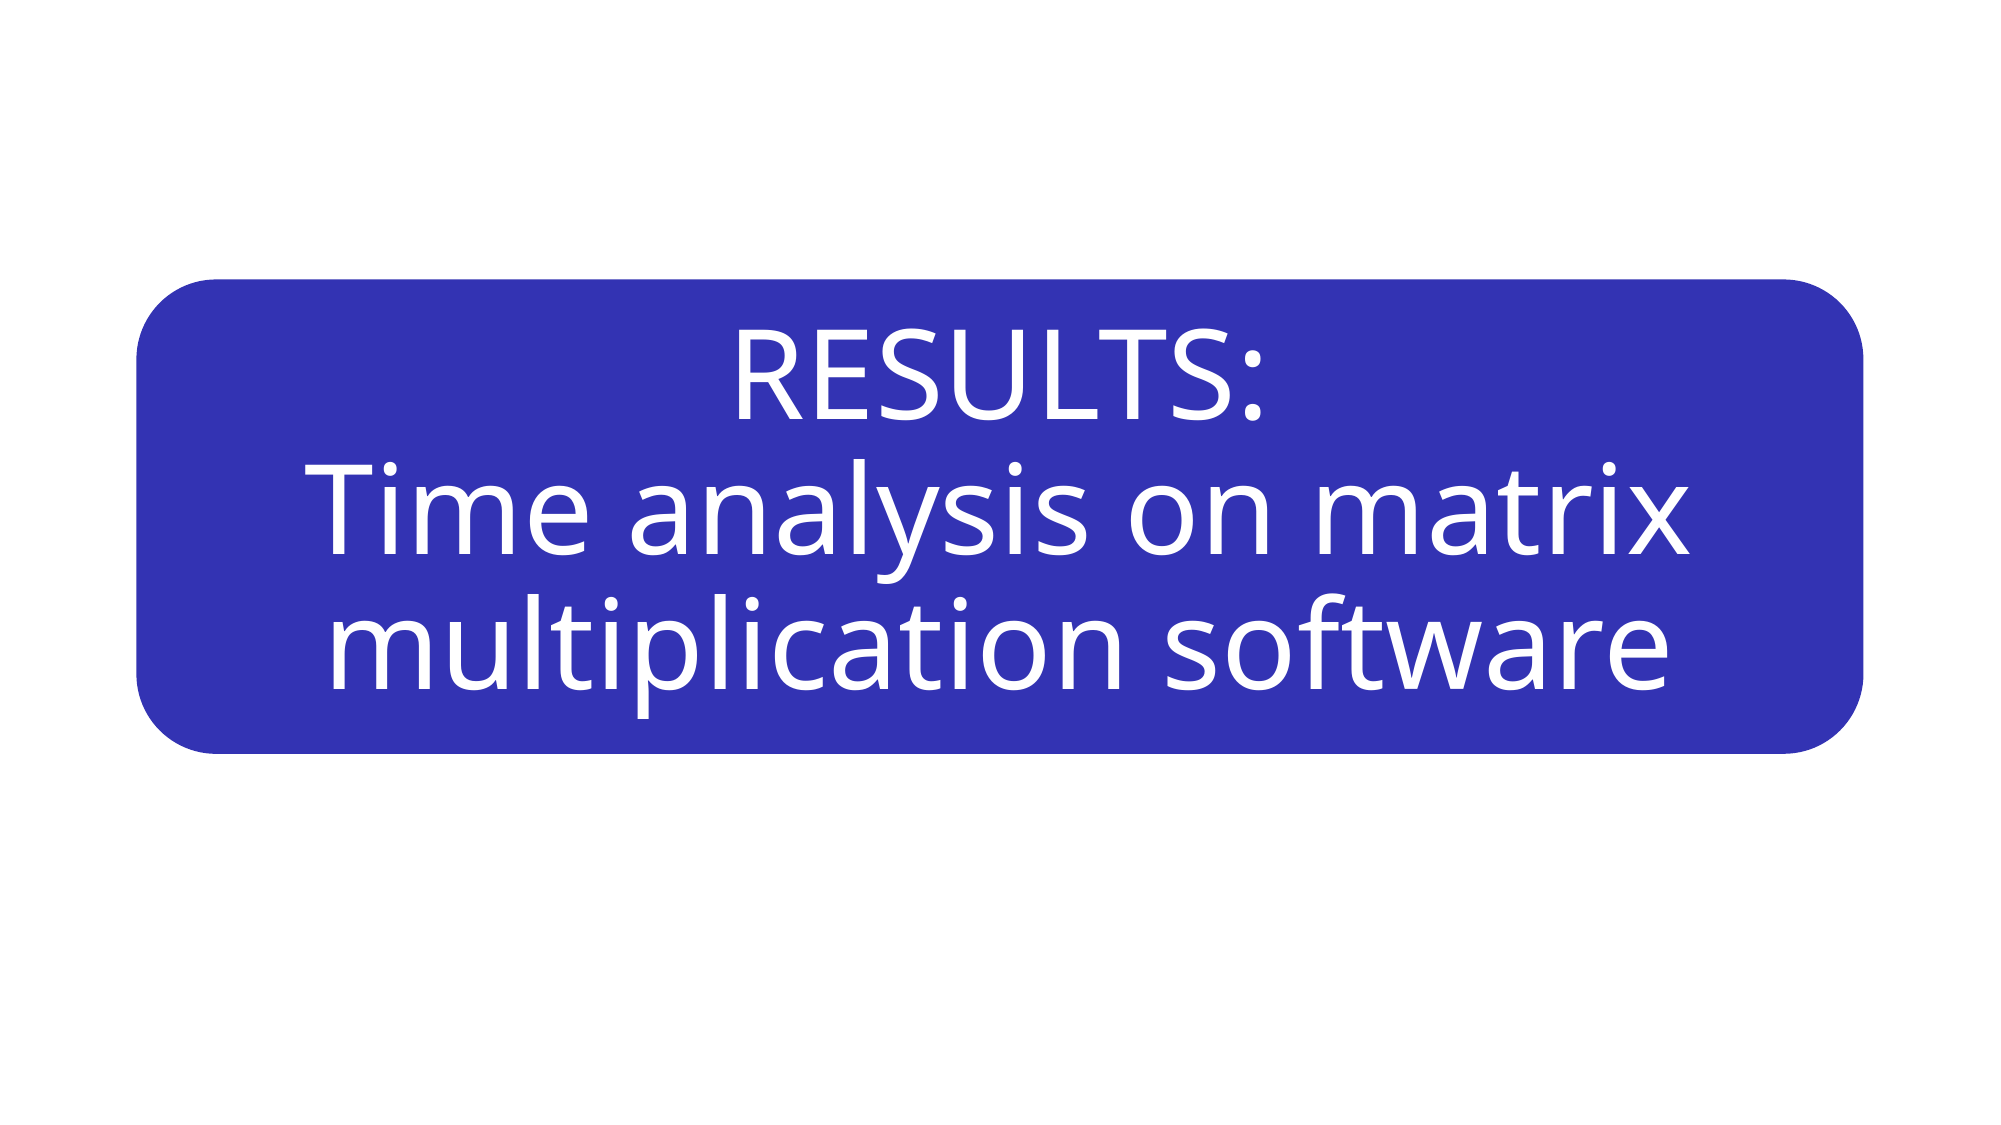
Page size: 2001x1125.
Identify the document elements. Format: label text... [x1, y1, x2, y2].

title RESULTS: Time analysis on matrix multiplication software [136, 280, 1862, 749]
